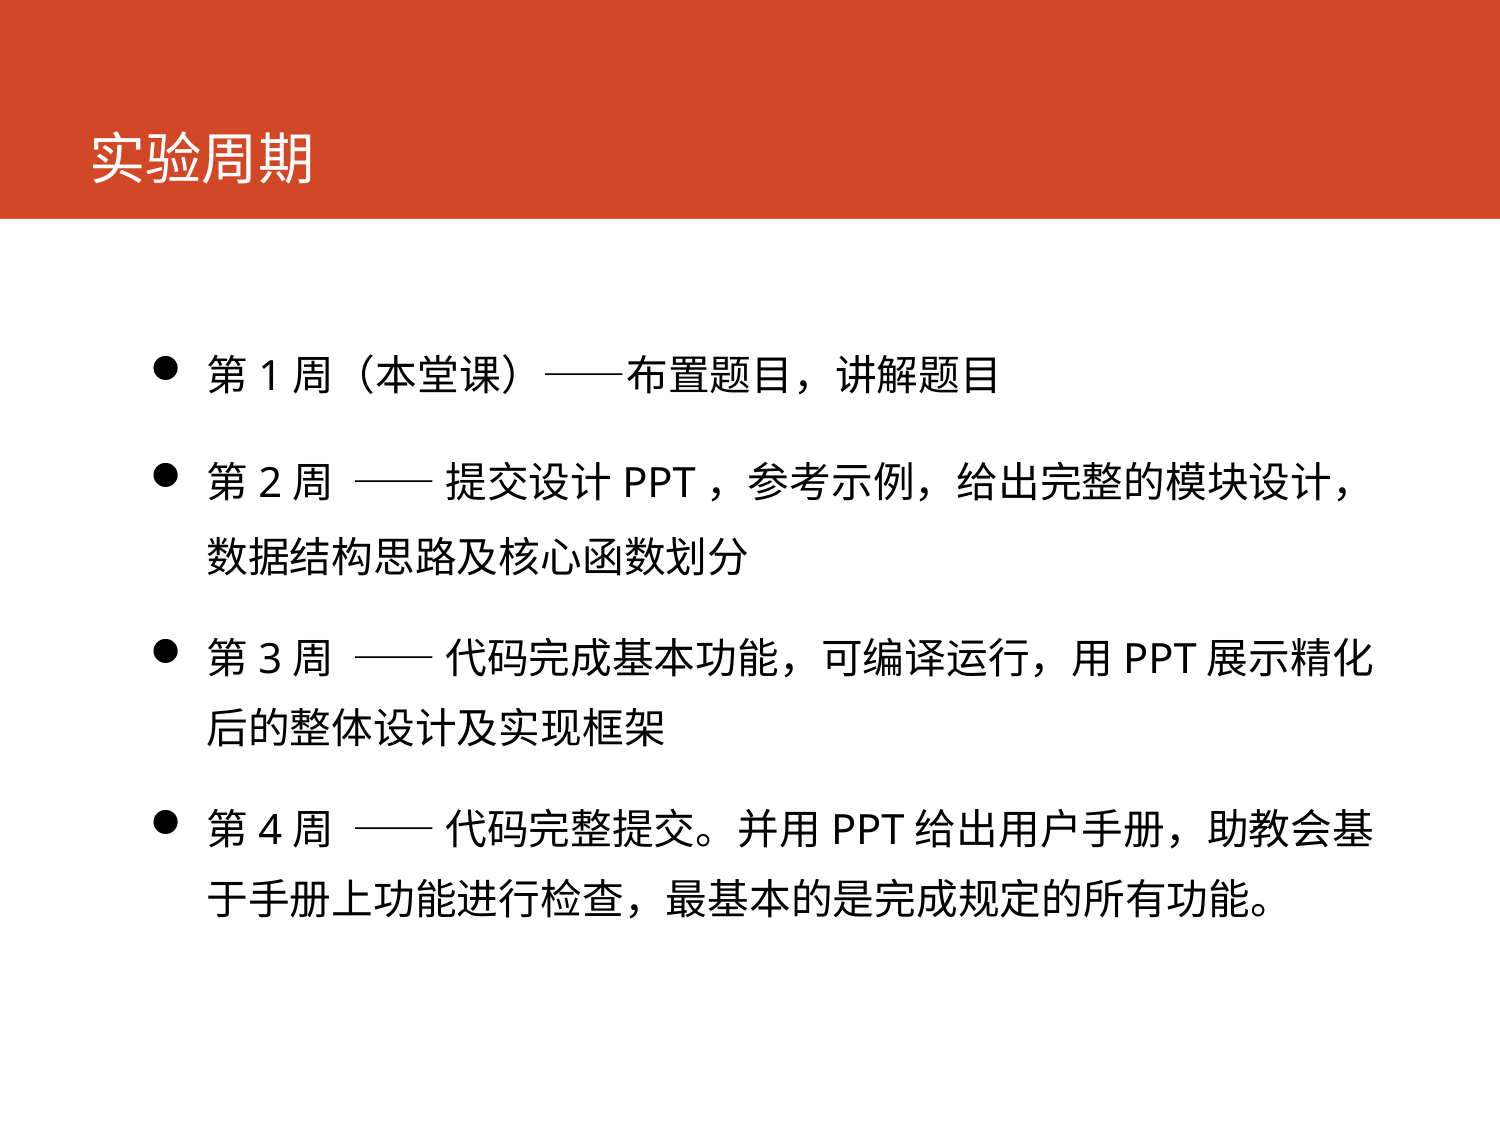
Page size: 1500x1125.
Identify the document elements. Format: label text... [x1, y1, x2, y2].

title 实验周期 [74, 0, 1397, 199]
list 第1周（本堂课）——布置题目，讲解题目 第2周 —— 提交设计PPT，参考示例，给出完整的模块设计，数据结构思路及核心函数划分 第3周 —— 代码完成基本功能，可编译运行，用PPT展示精化后的整体设计及实现框架 第4周 —— 代码完整提交。并用PPT给出用户手册，助教会基于手册上功能进行检查，最基本的是完成规定的所有功能。 [135, 316, 1397, 1016]
